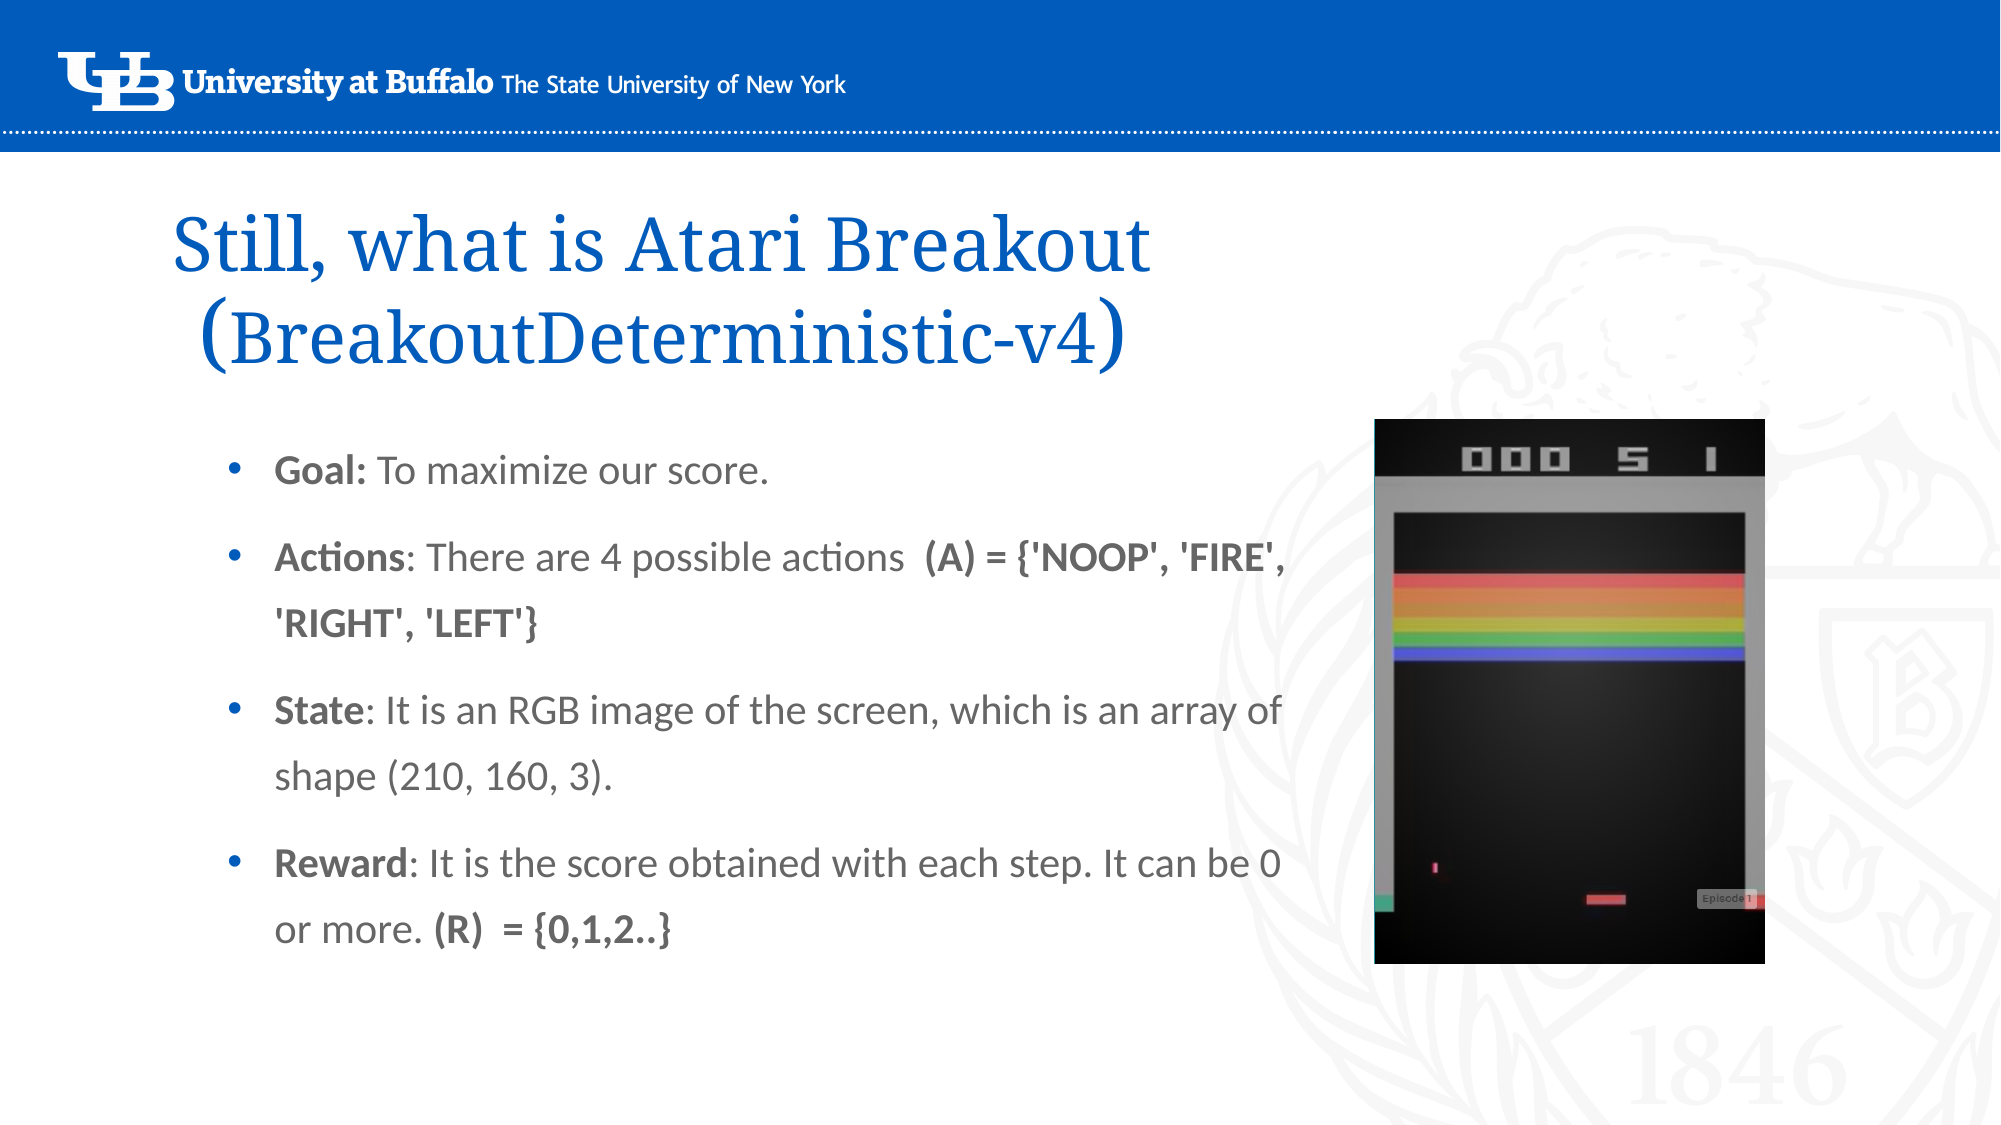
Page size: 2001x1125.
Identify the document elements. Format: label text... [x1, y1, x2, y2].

title Still, what is Atari Breakout (BreakoutDeterministic-v4) [93, 246, 1234, 343]
list Goal: To maximize our score. Actions: There are 4 possible actions (A) = {'NOOP', 'FIRE', 'RIGHT', 'LEFT'} State: It is an RGB image of the screen, which is an array of shape (210, 160, 3). Reward: It is the score obtained with each step. It can be 0 or more. (R) = {0,1,2..} [212, 419, 1331, 964]
picture [0, 0, 2001, 1125]
